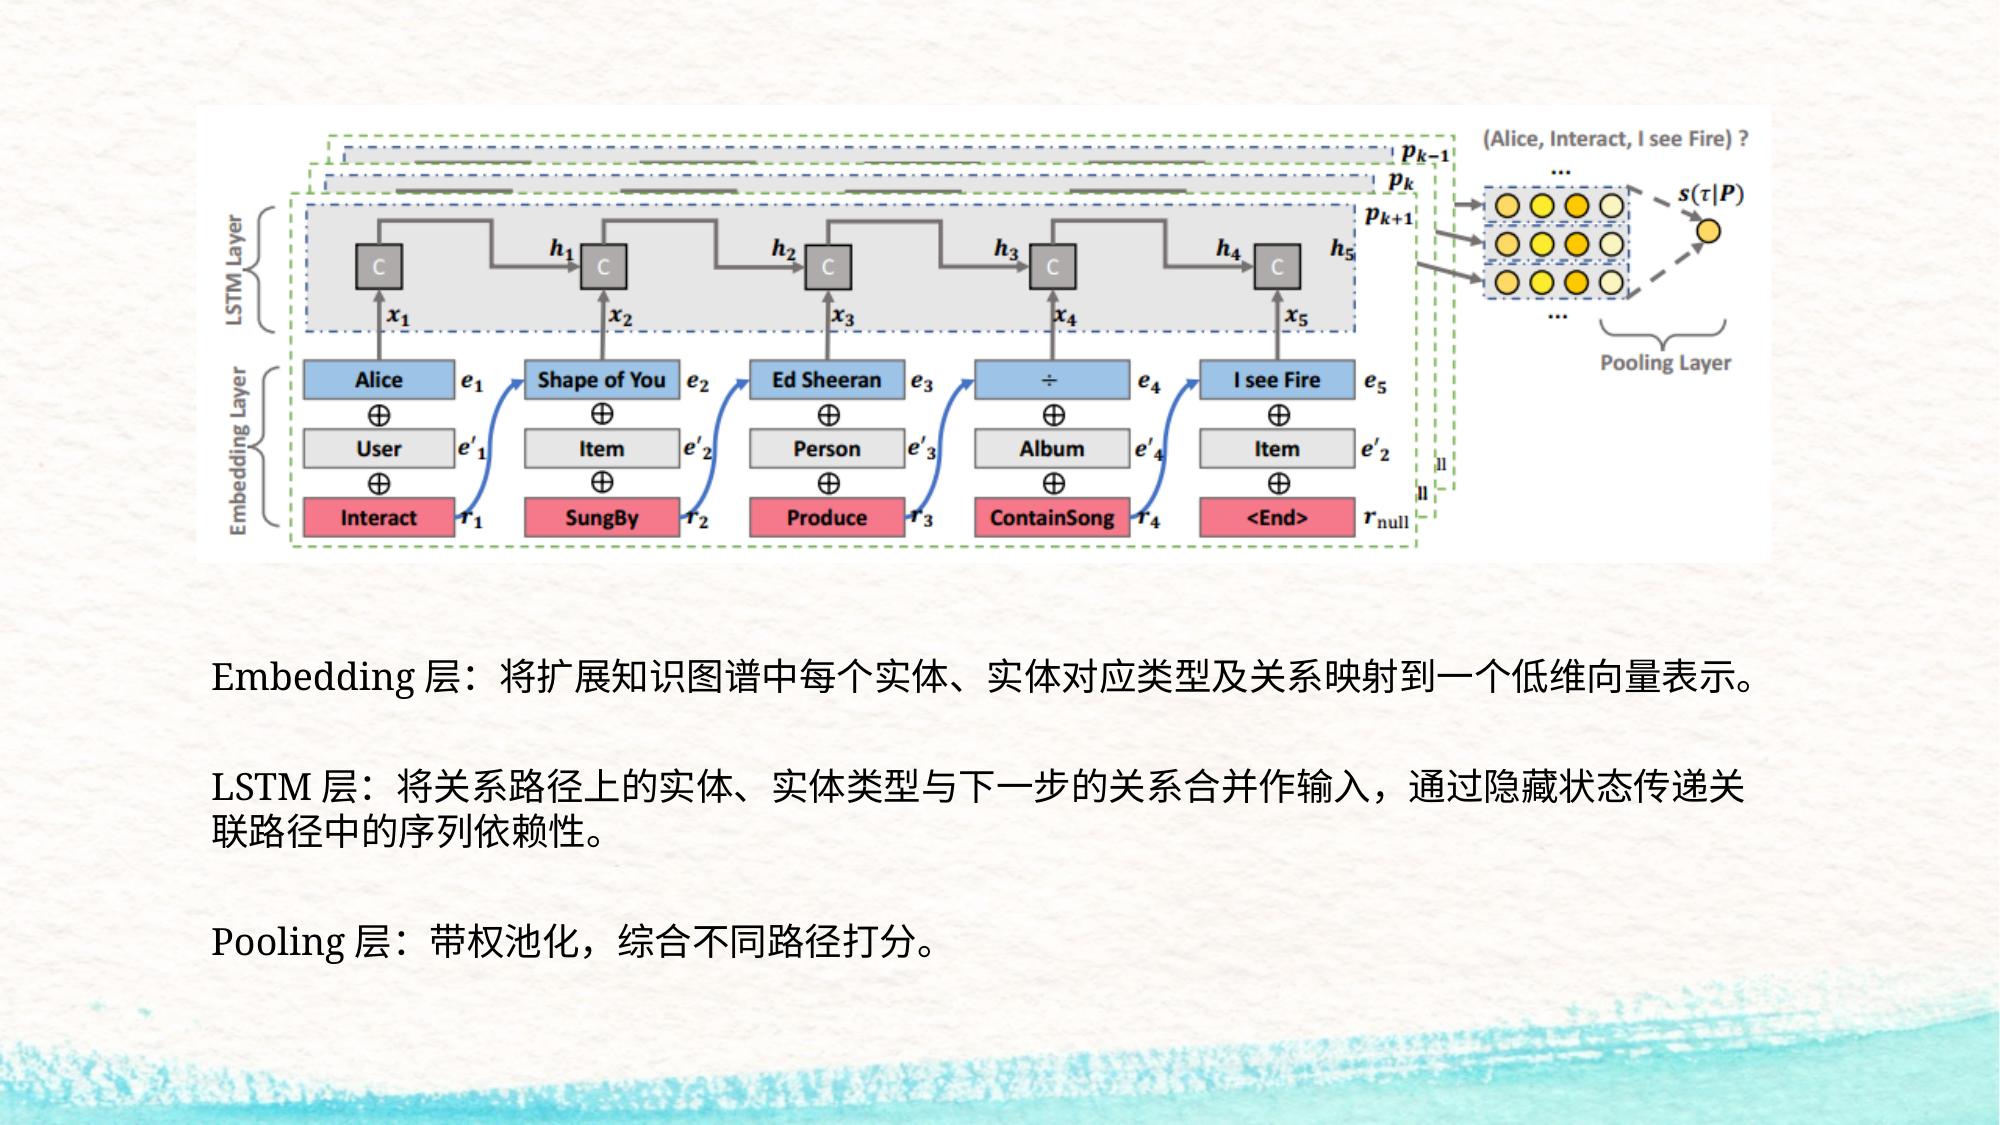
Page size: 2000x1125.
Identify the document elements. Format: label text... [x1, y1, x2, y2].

text_box Embedding层：将扩展知识图谱中每个实体、实体对应类型及关系映射到一个低维向量表示。 [196, 645, 1772, 705]
text_box LSTM层：将关系路径上的实体、实体类型与下一步的关系合并作输入，通过隐藏状态传递关联路径中的序列依赖性。 [196, 755, 1772, 861]
picture [0, 0, 2000, 1125]
text_box Pooling层：带权池化，综合不同路径打分。 [196, 910, 1772, 971]
